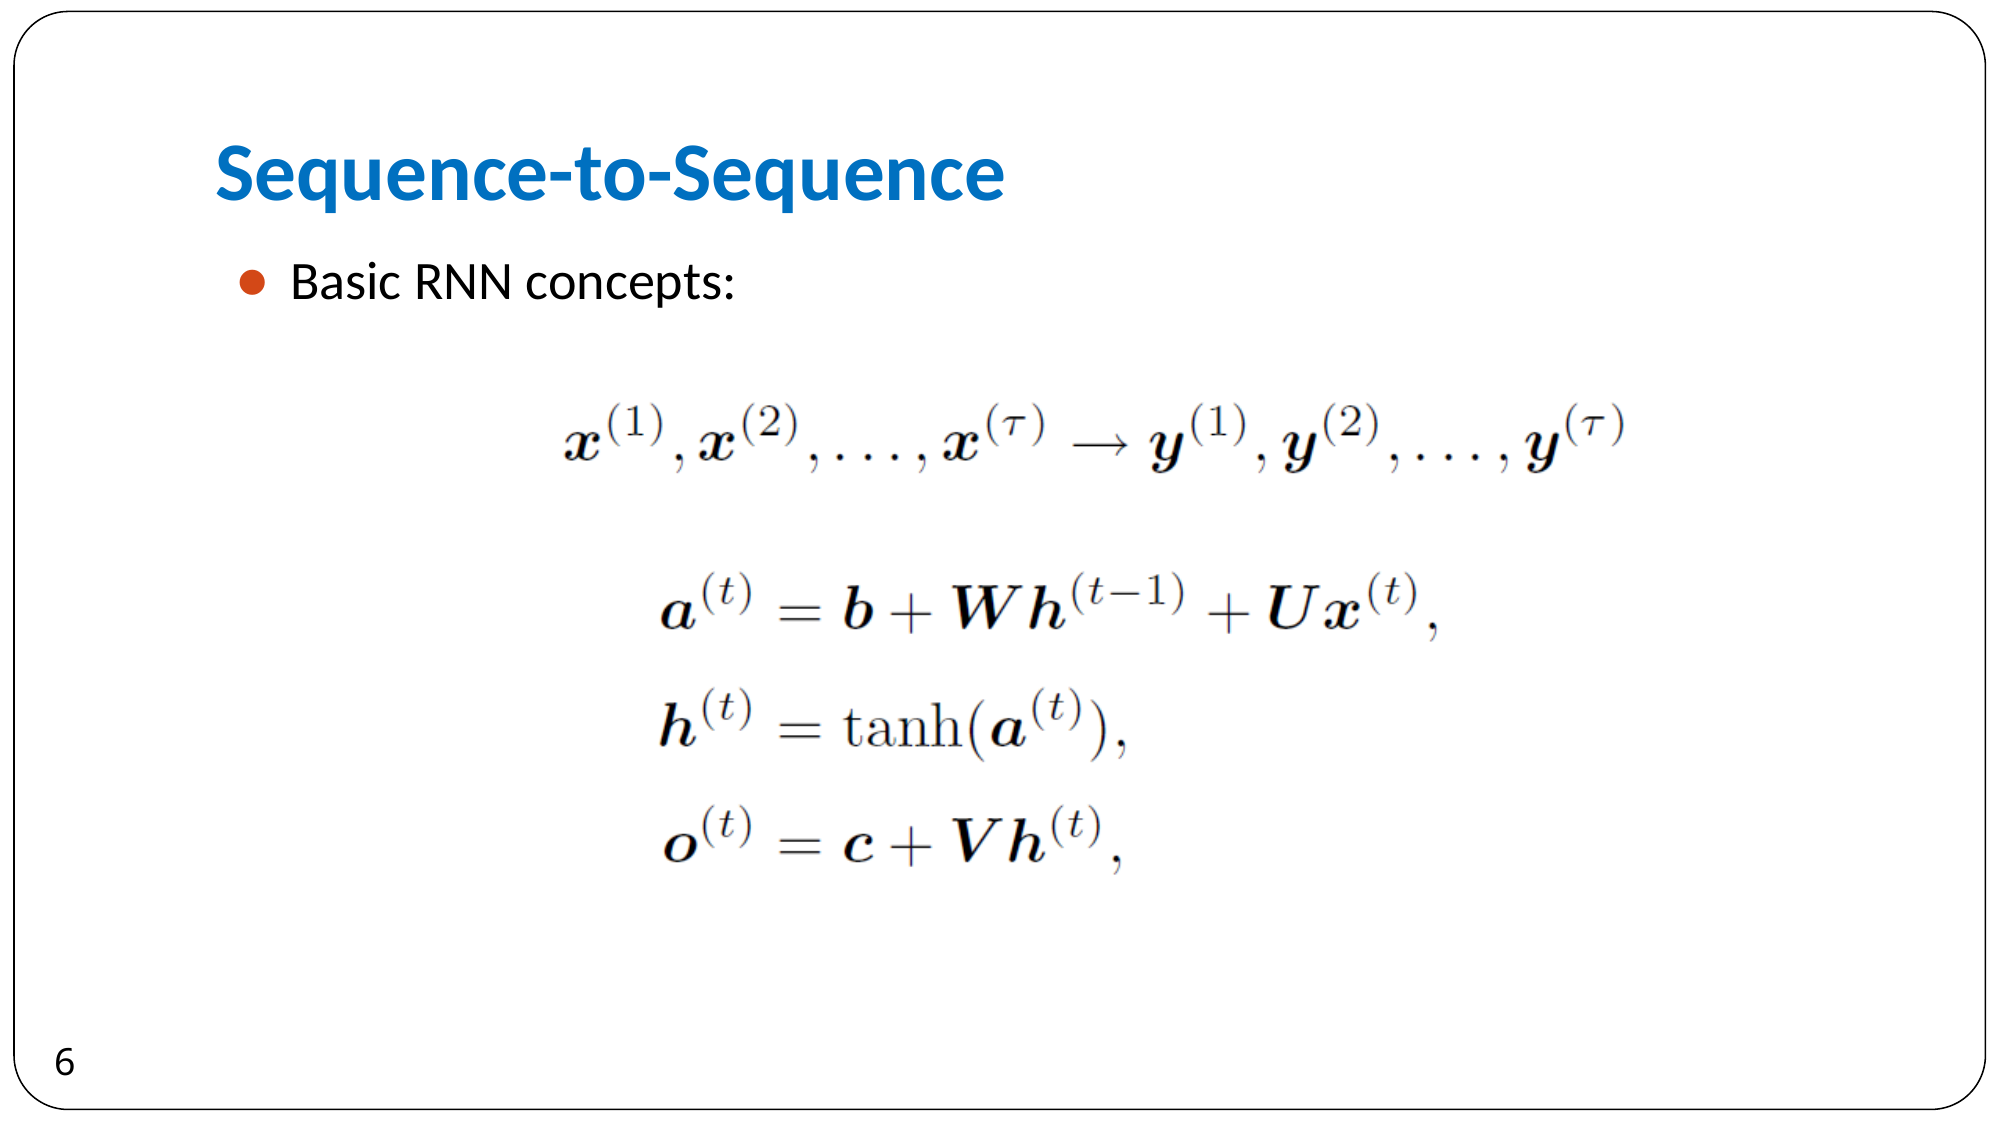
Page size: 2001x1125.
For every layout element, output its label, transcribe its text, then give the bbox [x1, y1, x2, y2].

list Basic RNN concepts: [200, 237, 1900, 988]
title Sequence-to-Sequence [200, 45, 1900, 233]
picture [403, 368, 1697, 522]
picture [582, 547, 1518, 904]
